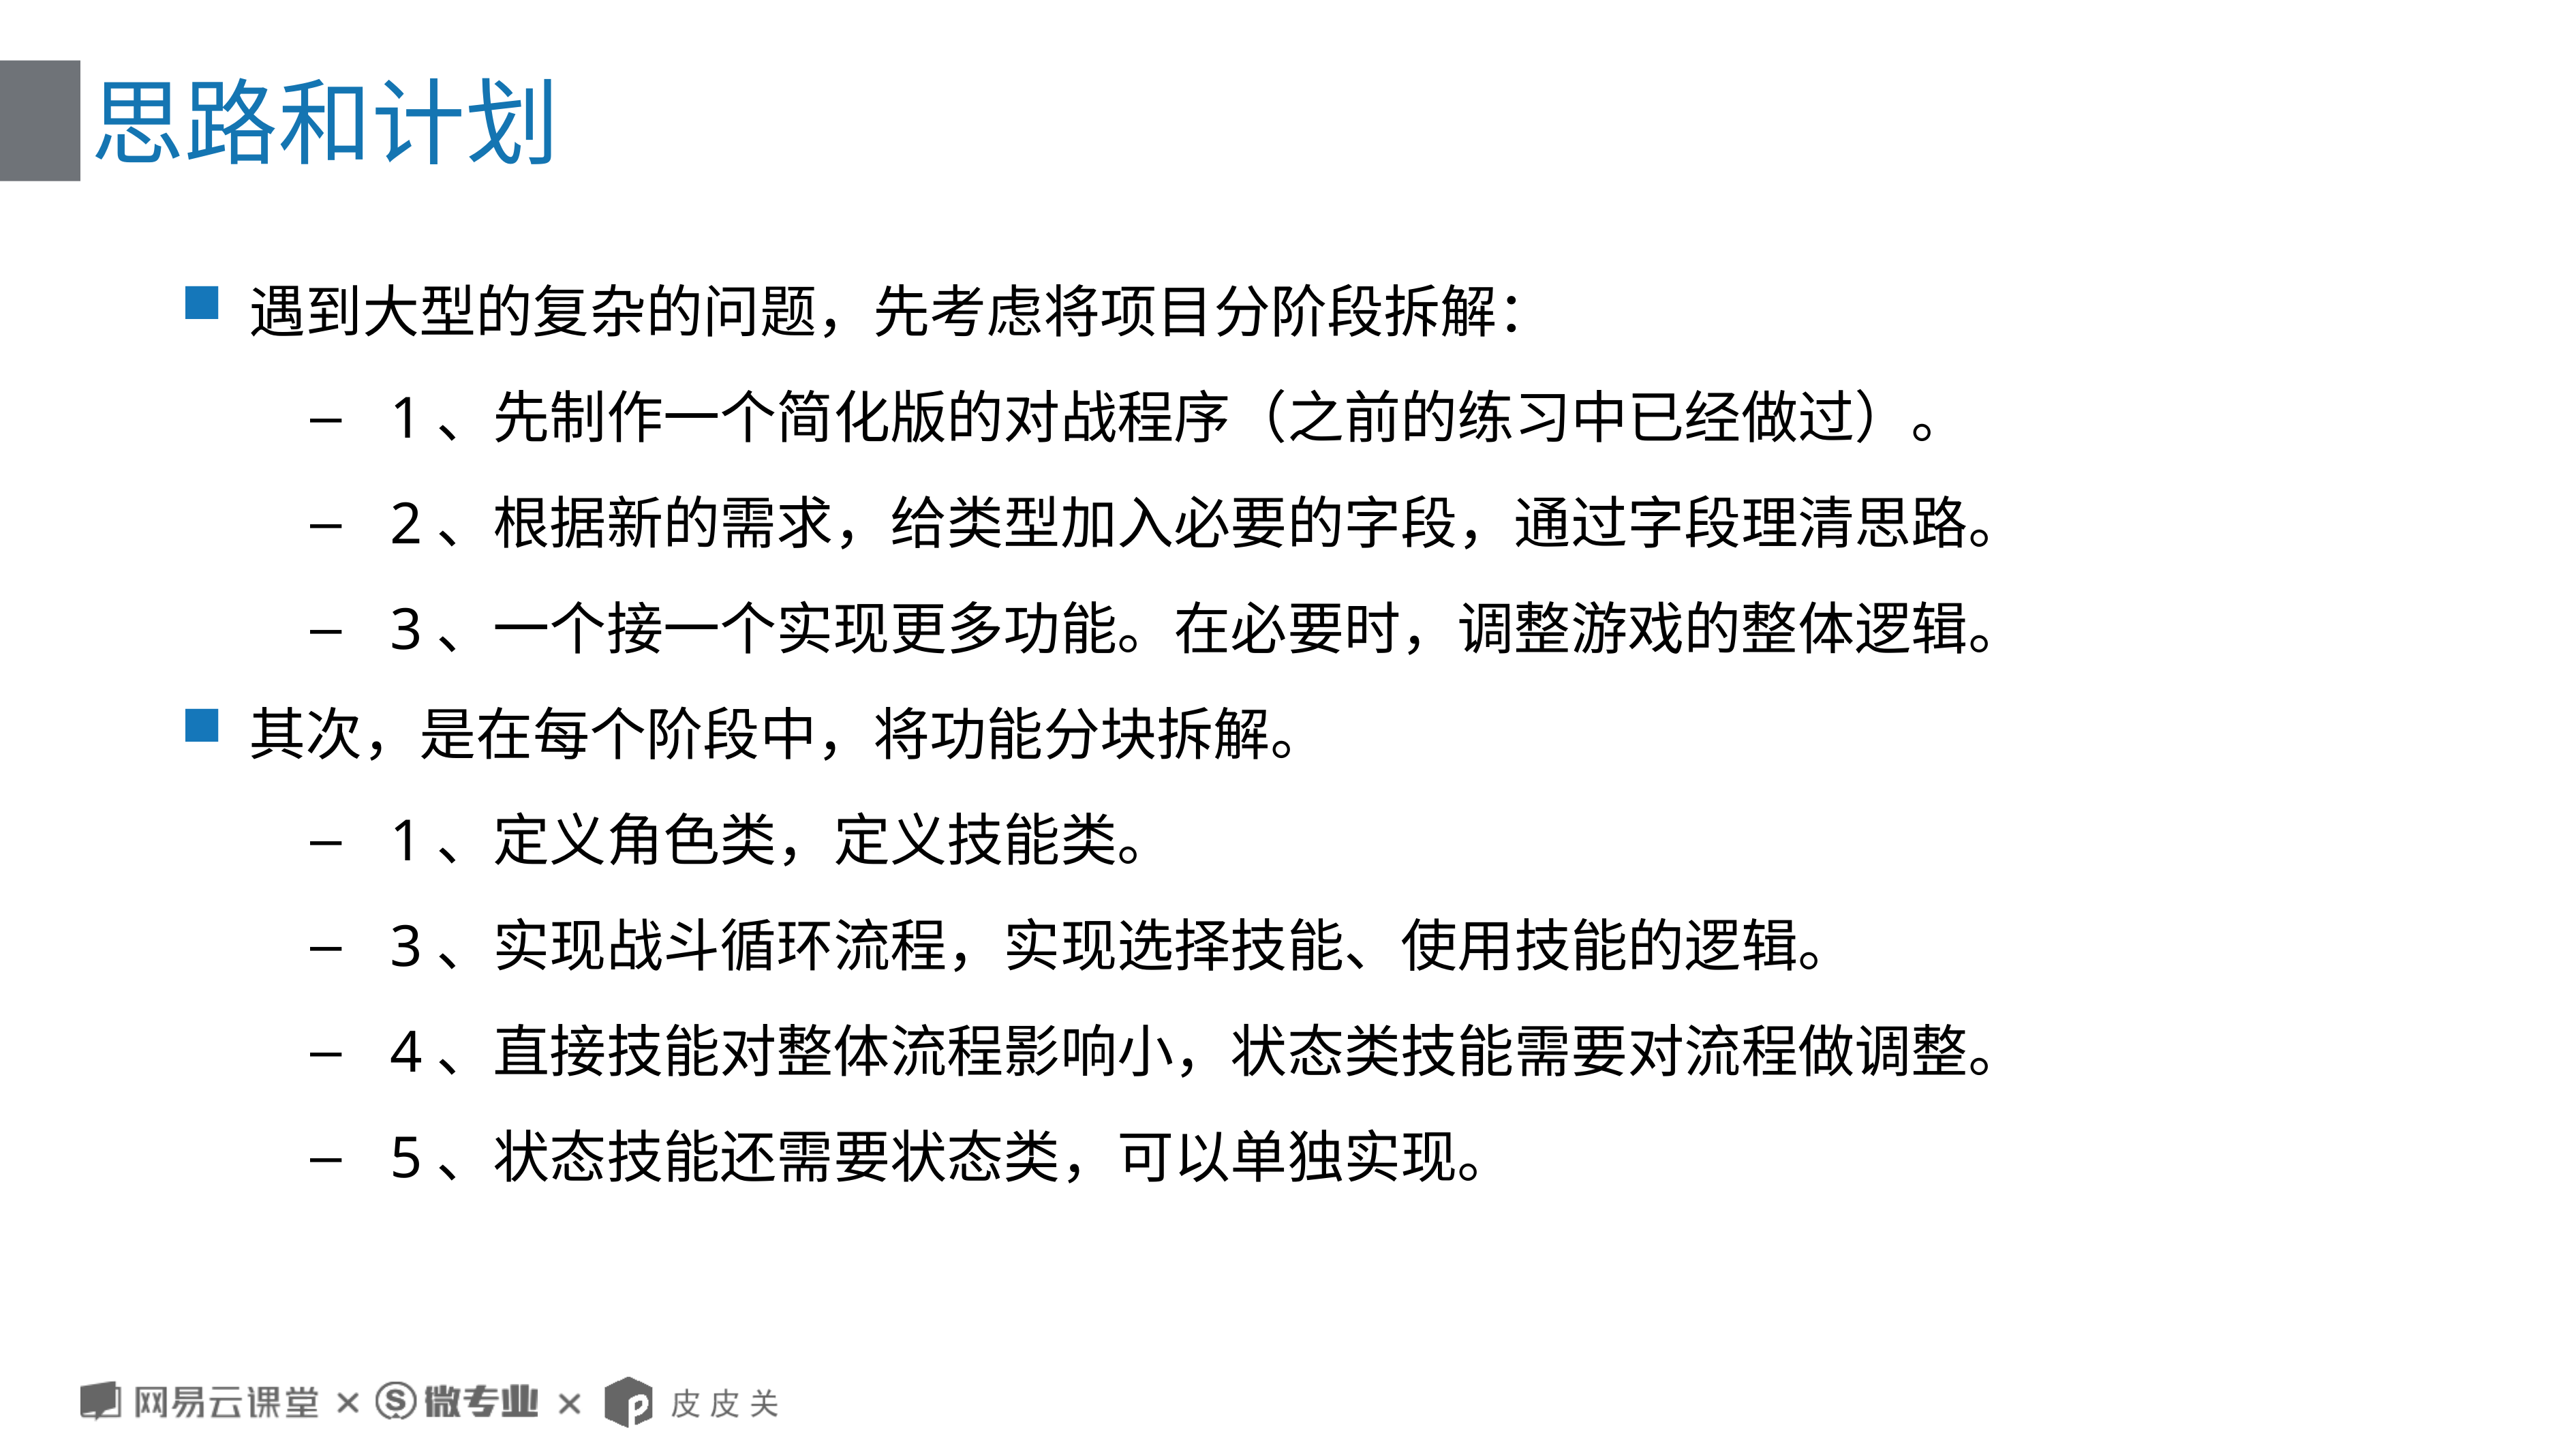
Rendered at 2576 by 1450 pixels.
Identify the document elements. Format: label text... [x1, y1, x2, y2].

picture [80, 1380, 538, 1421]
picture [548, 1372, 797, 1434]
list 遇到大型的复杂的问题，先考虑将项目分阶段拆解： 1、先制作一个简化版的对战程序（之前的练习中已经做过）。 2、根据新的需求，给类型加入必要的字段，通过字段理清思路。 3、一个接一个实现更多功能。在必要时，调整游戏的整体逻辑。 其次，是在每个阶段中，将功能分块拆解。 1、定义角色类，定义技能类。 3、实现战斗循环流程，实现选择技能、使用技能的逻辑。 4、直接技能对整体流程影响小，状态类技能需要对流程做调整。 5、状态技能还需要状态类，可以单独实现。 [170, 237, 2407, 1205]
title 思路和计划 [80, 58, 2496, 181]
